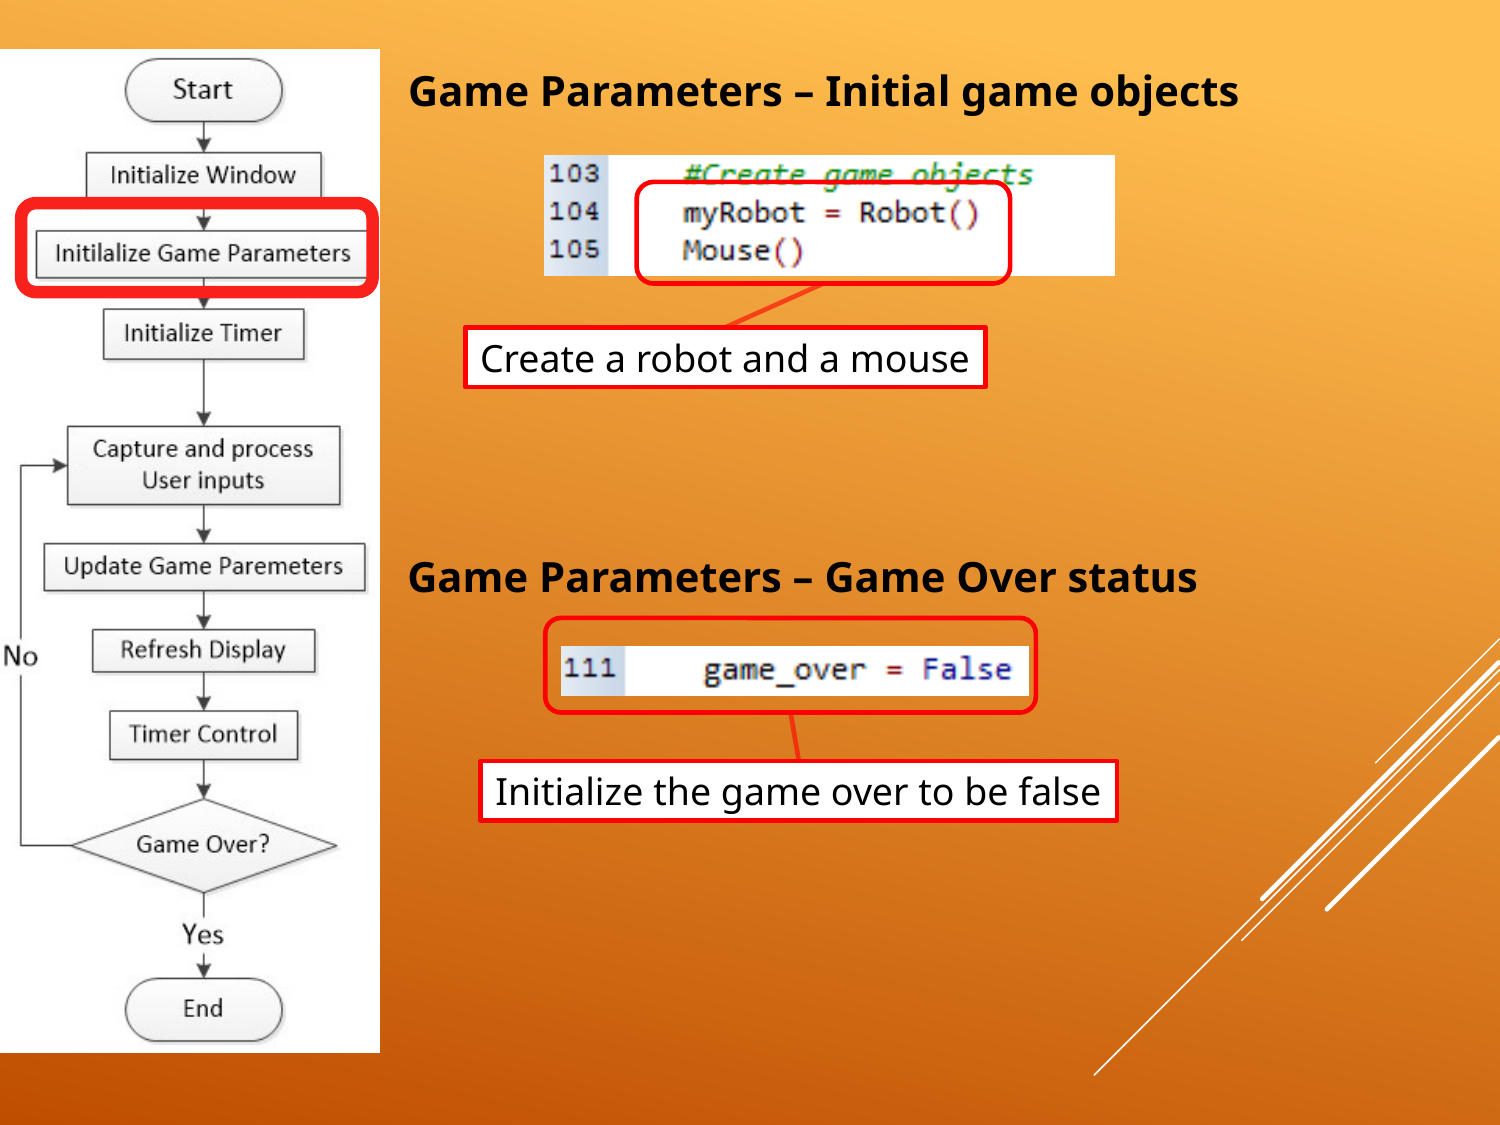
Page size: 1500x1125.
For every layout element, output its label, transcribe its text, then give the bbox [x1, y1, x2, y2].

text_box Game Parameters – Game Over status [392, 543, 1214, 608]
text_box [467, 617, 1131, 822]
text_box Game Parameters – Initial game objects [393, 56, 1255, 122]
picture [544, 155, 1116, 277]
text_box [444, 181, 1011, 389]
picture [0, 48, 380, 1053]
